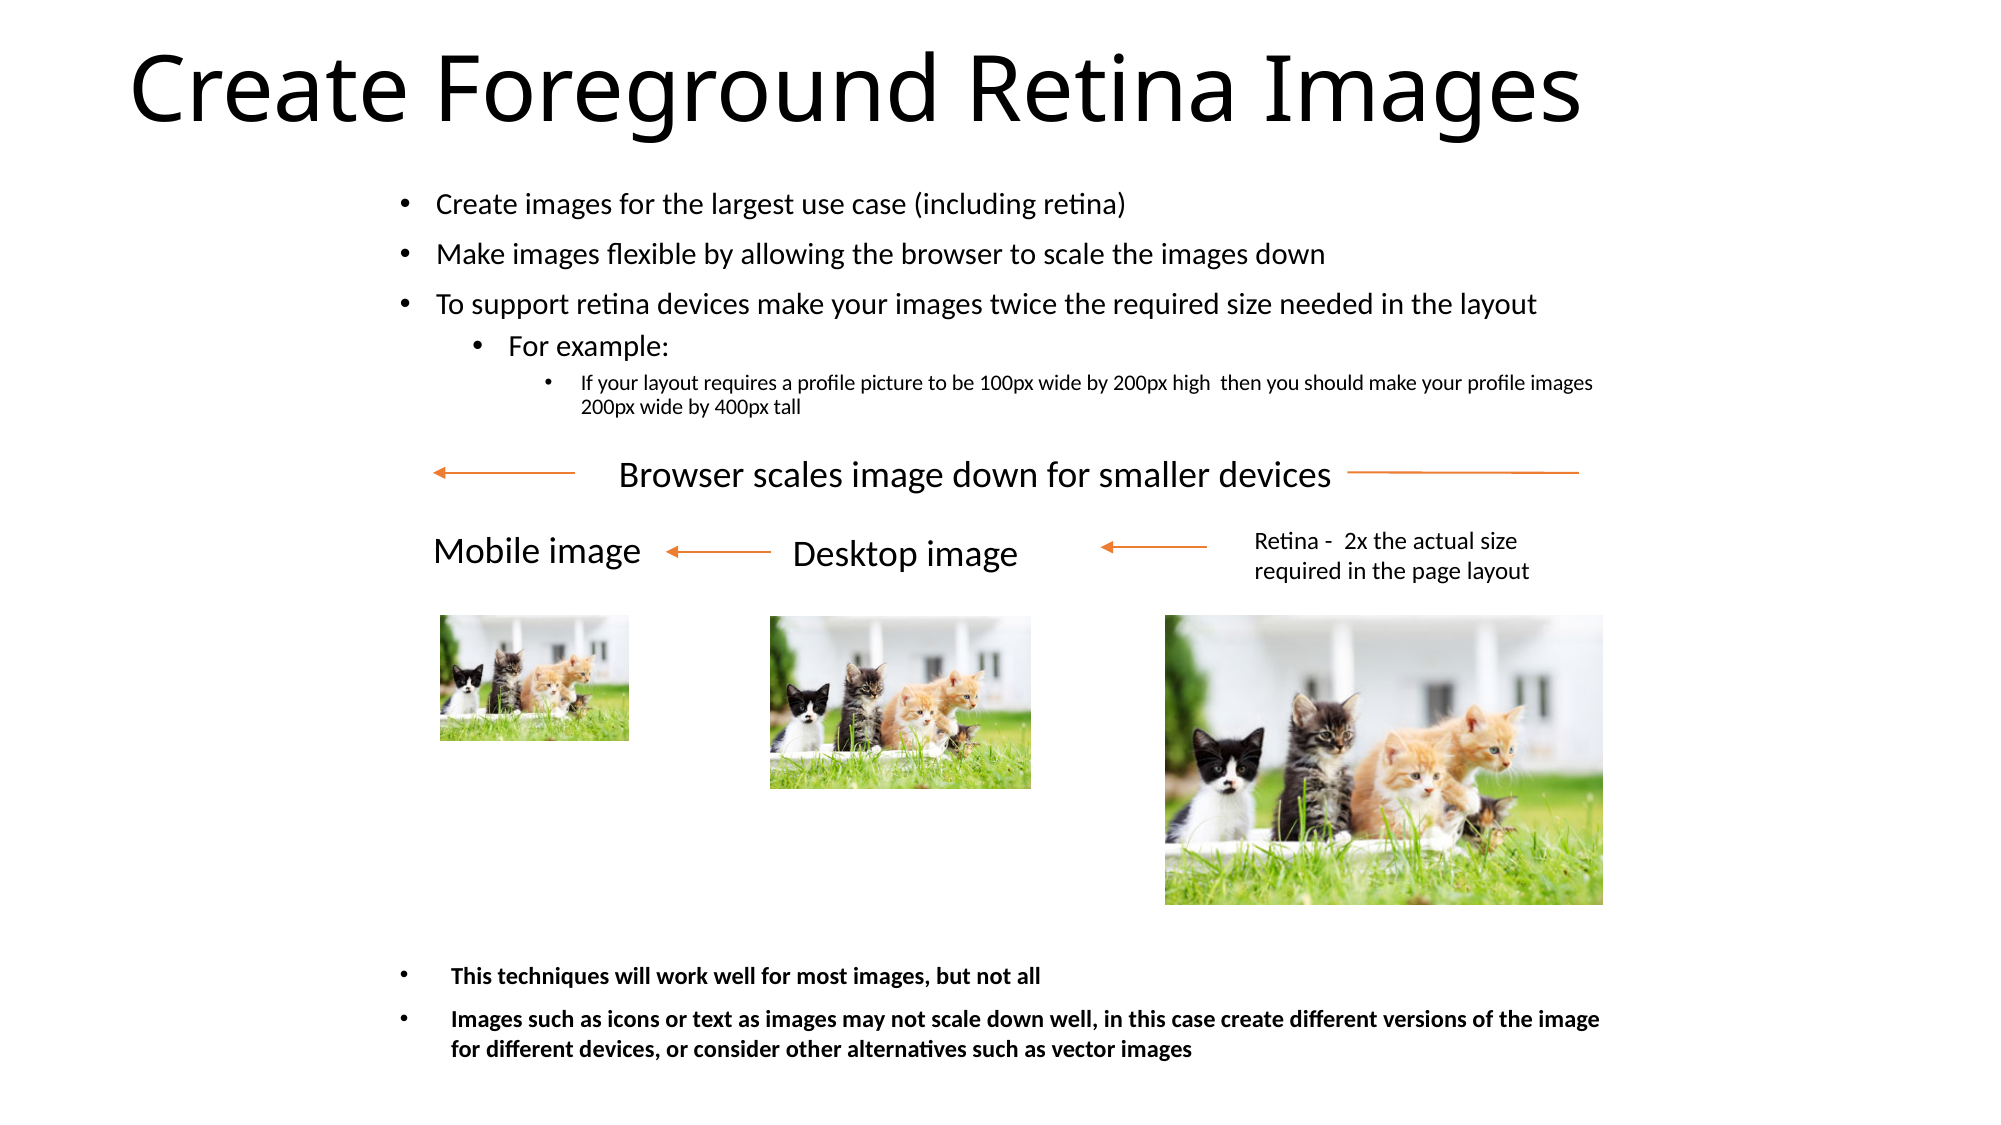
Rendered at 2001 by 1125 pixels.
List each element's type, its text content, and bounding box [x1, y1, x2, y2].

list Create images for the largest use case (including retina) Make images flexible by allowing the browser to scale the images down To support retina devices make your images twice the required size needed in the layout For example: If your layout requires a profile picture to be 100px wide by 200px high then you should make your profile images 200px wide by 400px tall [384, 180, 1619, 428]
text_box This techniques will work well for most images, but not all Images such as icons or text as images may not scale down well, in this case create different versions of the image for different devices, or consider other alternatives such as vector images [384, 952, 1619, 1071]
picture [1165, 615, 1603, 906]
title Create Foreground Retina Images [113, 0, 1839, 201]
text_box Mobile image [418, 518, 657, 578]
text_box Retina - 2x the actual size required in the page layout [1239, 516, 1579, 592]
text_box Desktop image [778, 521, 1034, 582]
picture [770, 616, 1031, 789]
text_box Browser scales image down for smaller devices [604, 442, 1348, 503]
picture [440, 615, 629, 741]
